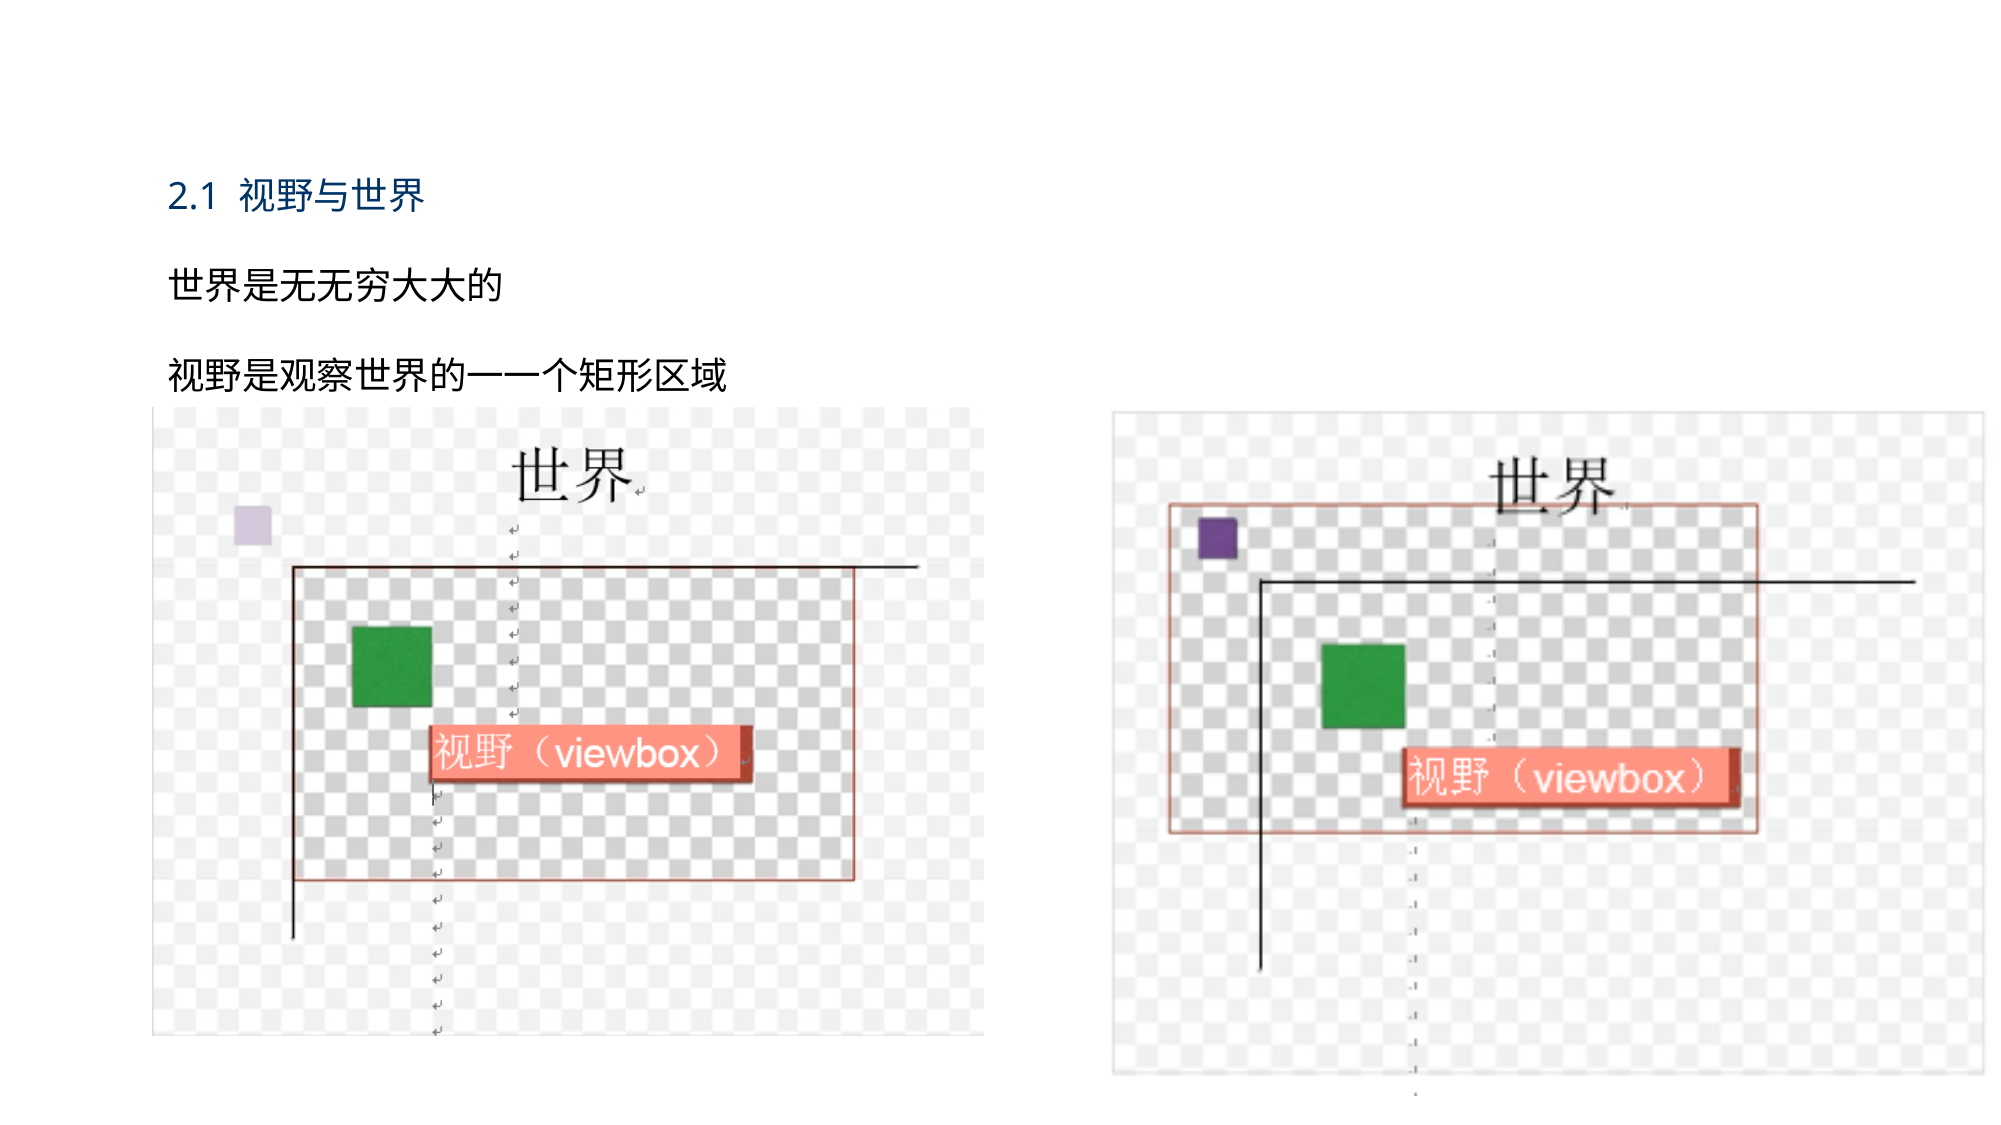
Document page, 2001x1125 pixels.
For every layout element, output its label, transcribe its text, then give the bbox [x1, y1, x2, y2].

picture [152, 407, 984, 1036]
text_box 2.1 视野与世界 世界是⽆无穷⼤大的 视野是观察世界的⼀一个矩形区域 [152, 164, 1134, 495]
picture [1107, 407, 2000, 1096]
